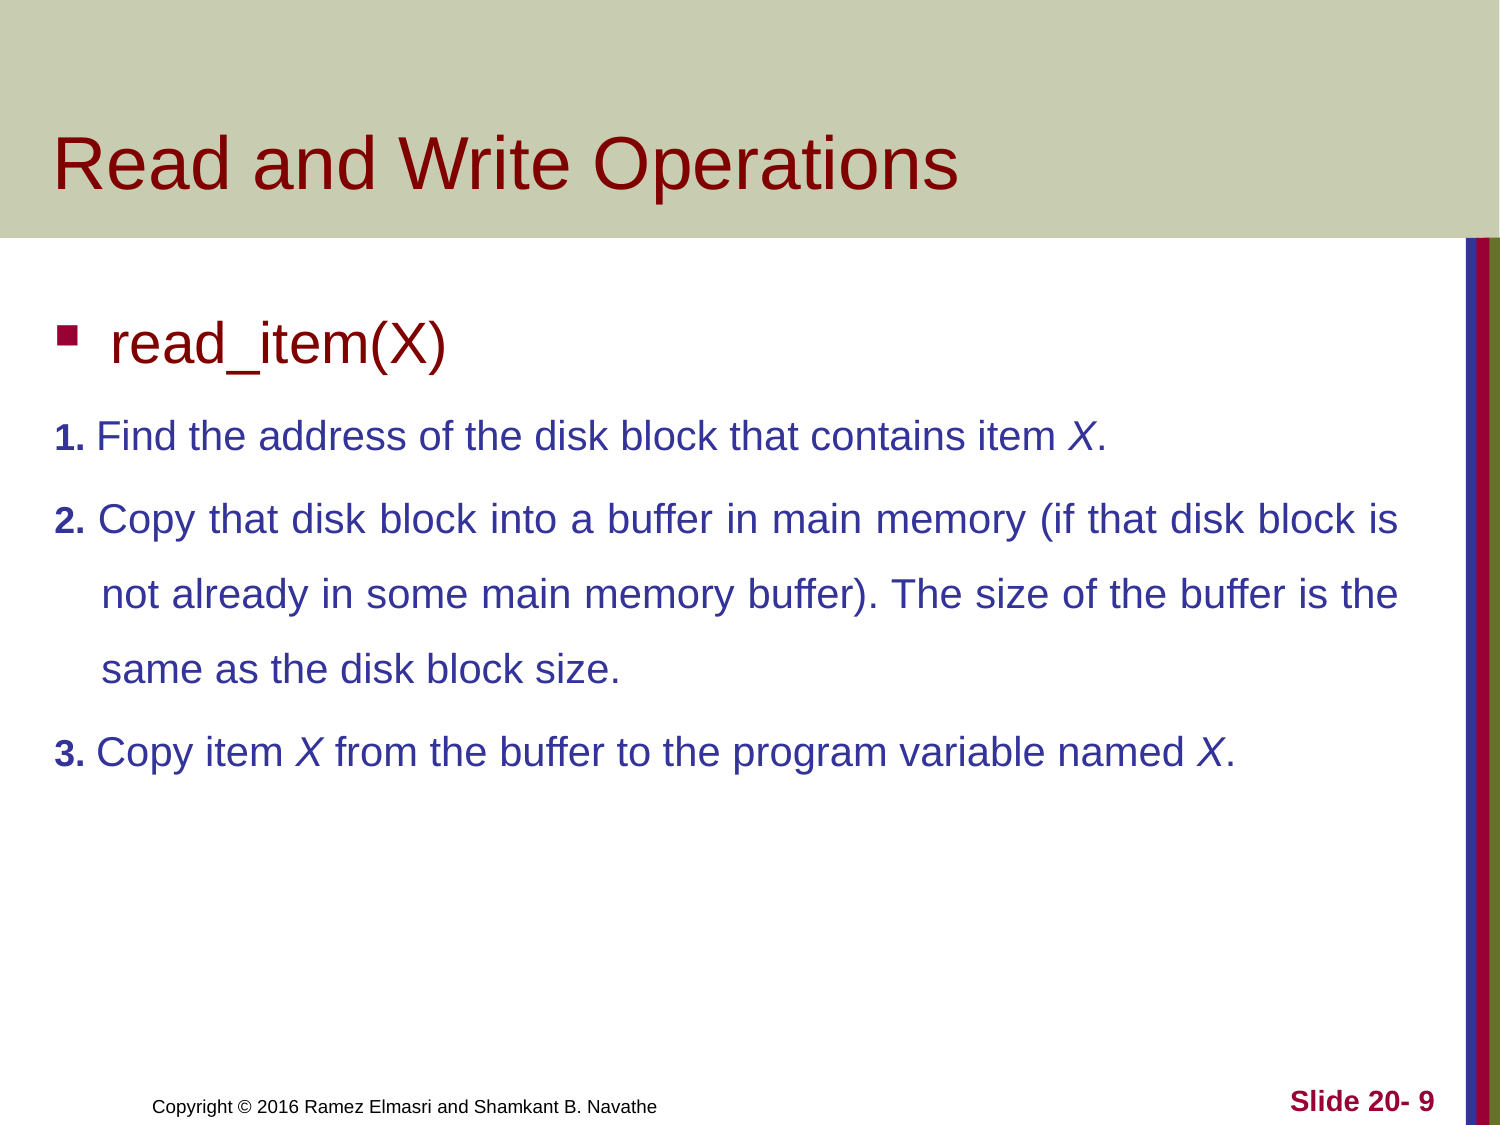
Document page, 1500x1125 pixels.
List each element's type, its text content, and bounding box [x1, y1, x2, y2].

slide_number Slide 20- 9 [1137, 1049, 1451, 1125]
list read_item(X) 1. Find the address of the disk block that contains item X. 2. Copy that disk block into a buffer in main memory (if that disk block is not already in some main memory buffer). The size of the buffer is the same as the disk block size. 3. Copy item X from the buffer to the program variable named X. [39, 262, 1400, 1013]
title Read and Write Operations [37, 49, 1317, 213]
